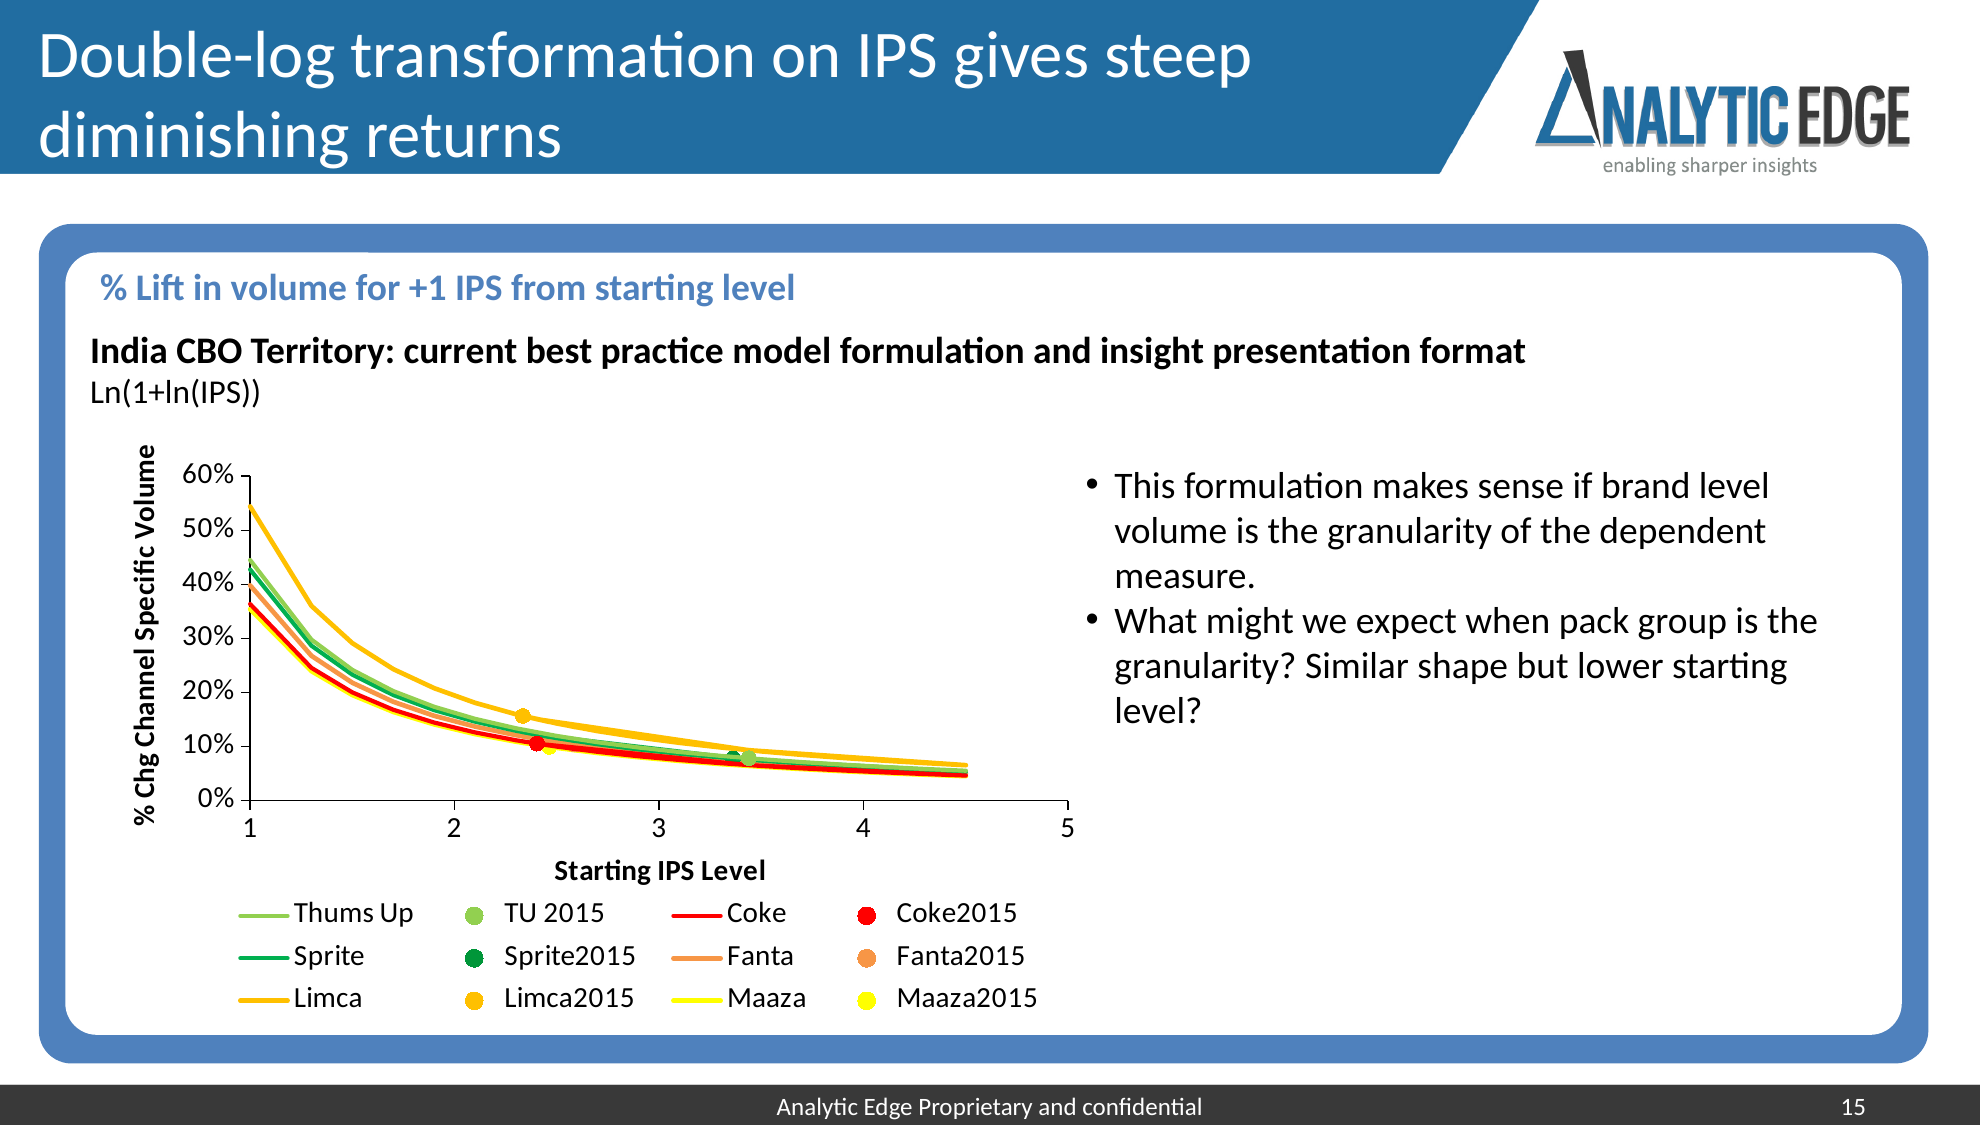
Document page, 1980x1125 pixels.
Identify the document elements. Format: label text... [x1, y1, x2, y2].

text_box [39, 224, 1928, 1063]
picture [0, 0, 1980, 1085]
slide_number 15 [1418, 1083, 1881, 1125]
chart [87, 399, 1091, 1042]
footer Analytic Edge Proprietary and confidential [676, 1083, 1304, 1125]
title Double-log transformation on IPS gives steep diminishing returns [23, 7, 1806, 175]
